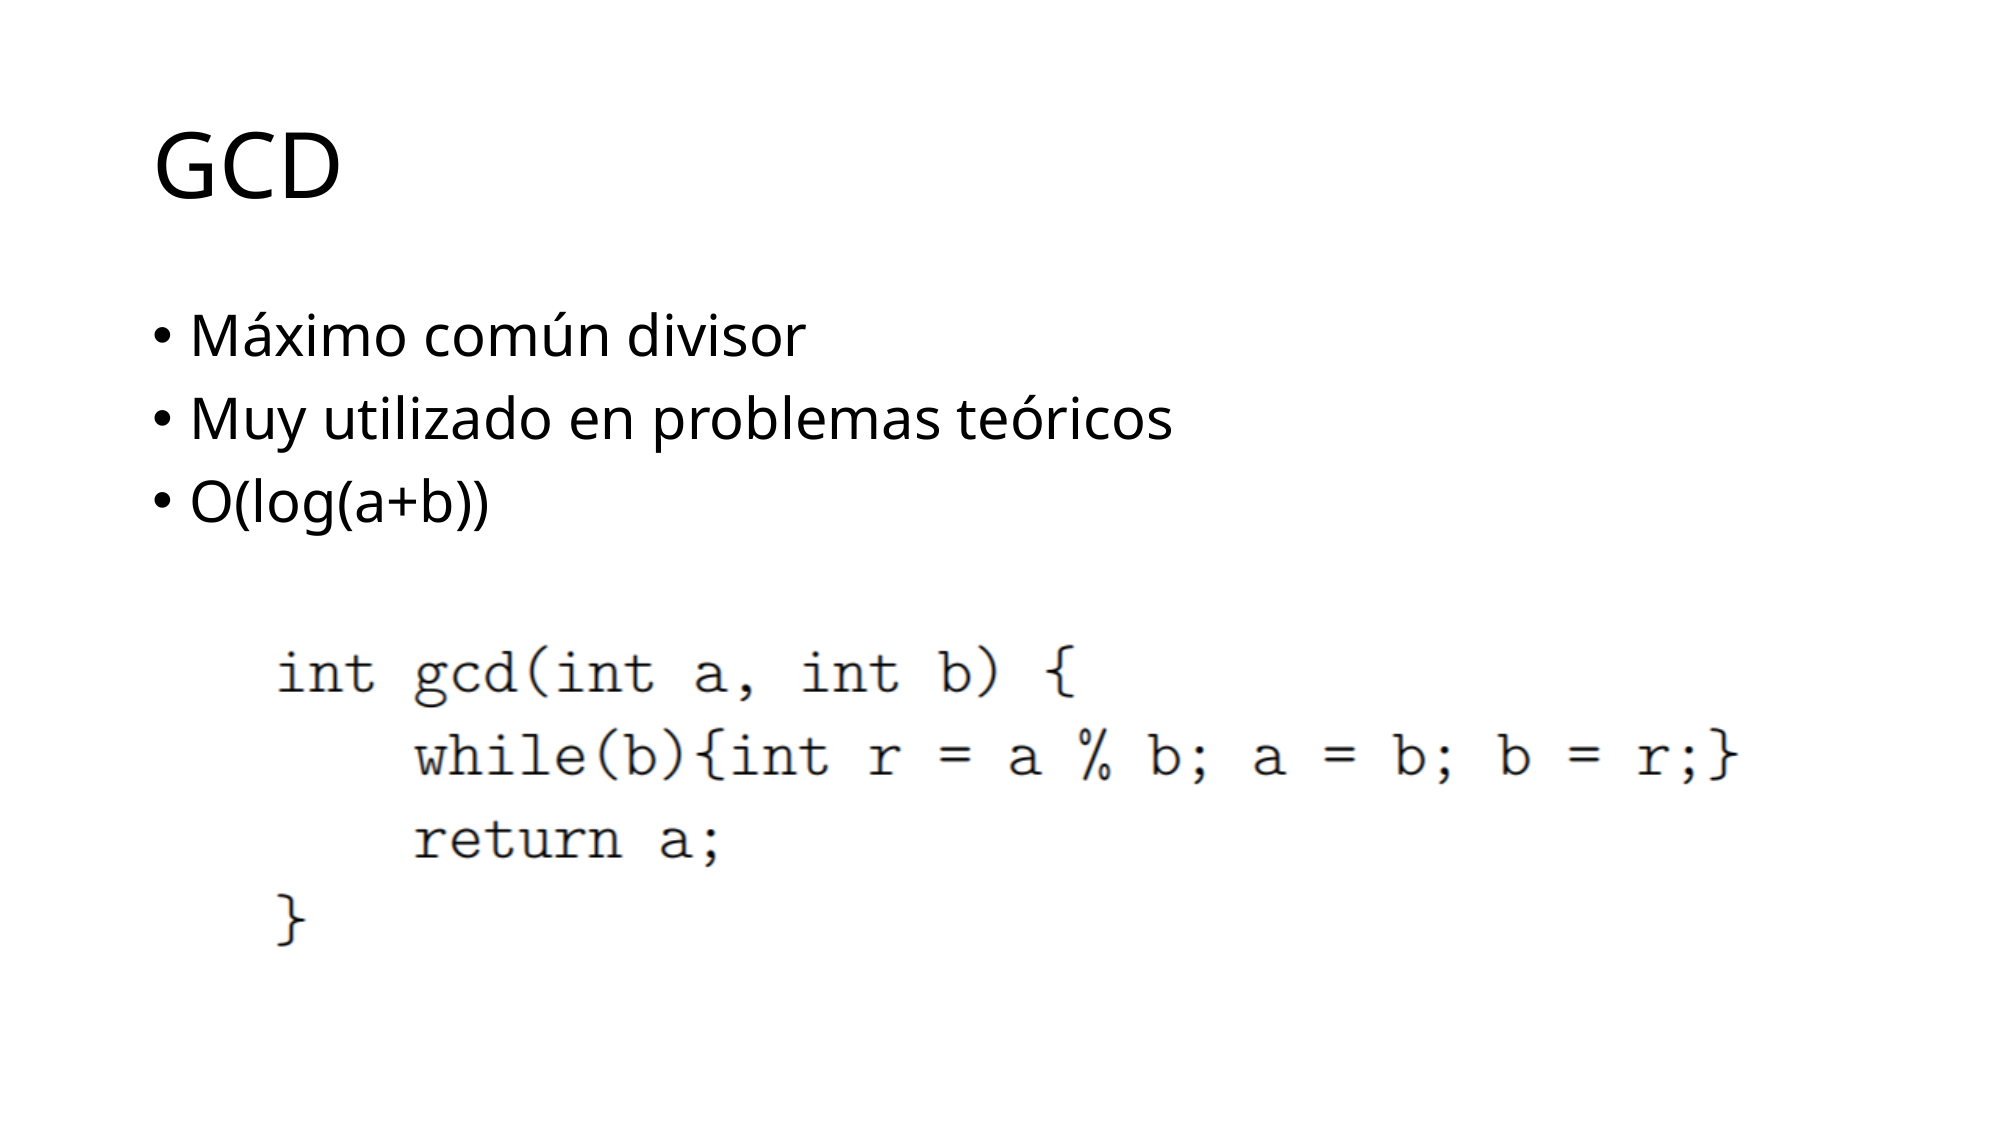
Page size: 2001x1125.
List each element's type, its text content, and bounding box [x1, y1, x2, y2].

list Máximo común divisor Muy utilizado en problemas teóricos O(log(a+b)) [137, 299, 1863, 543]
title GCD [137, 59, 1863, 278]
picture [249, 620, 1751, 972]
